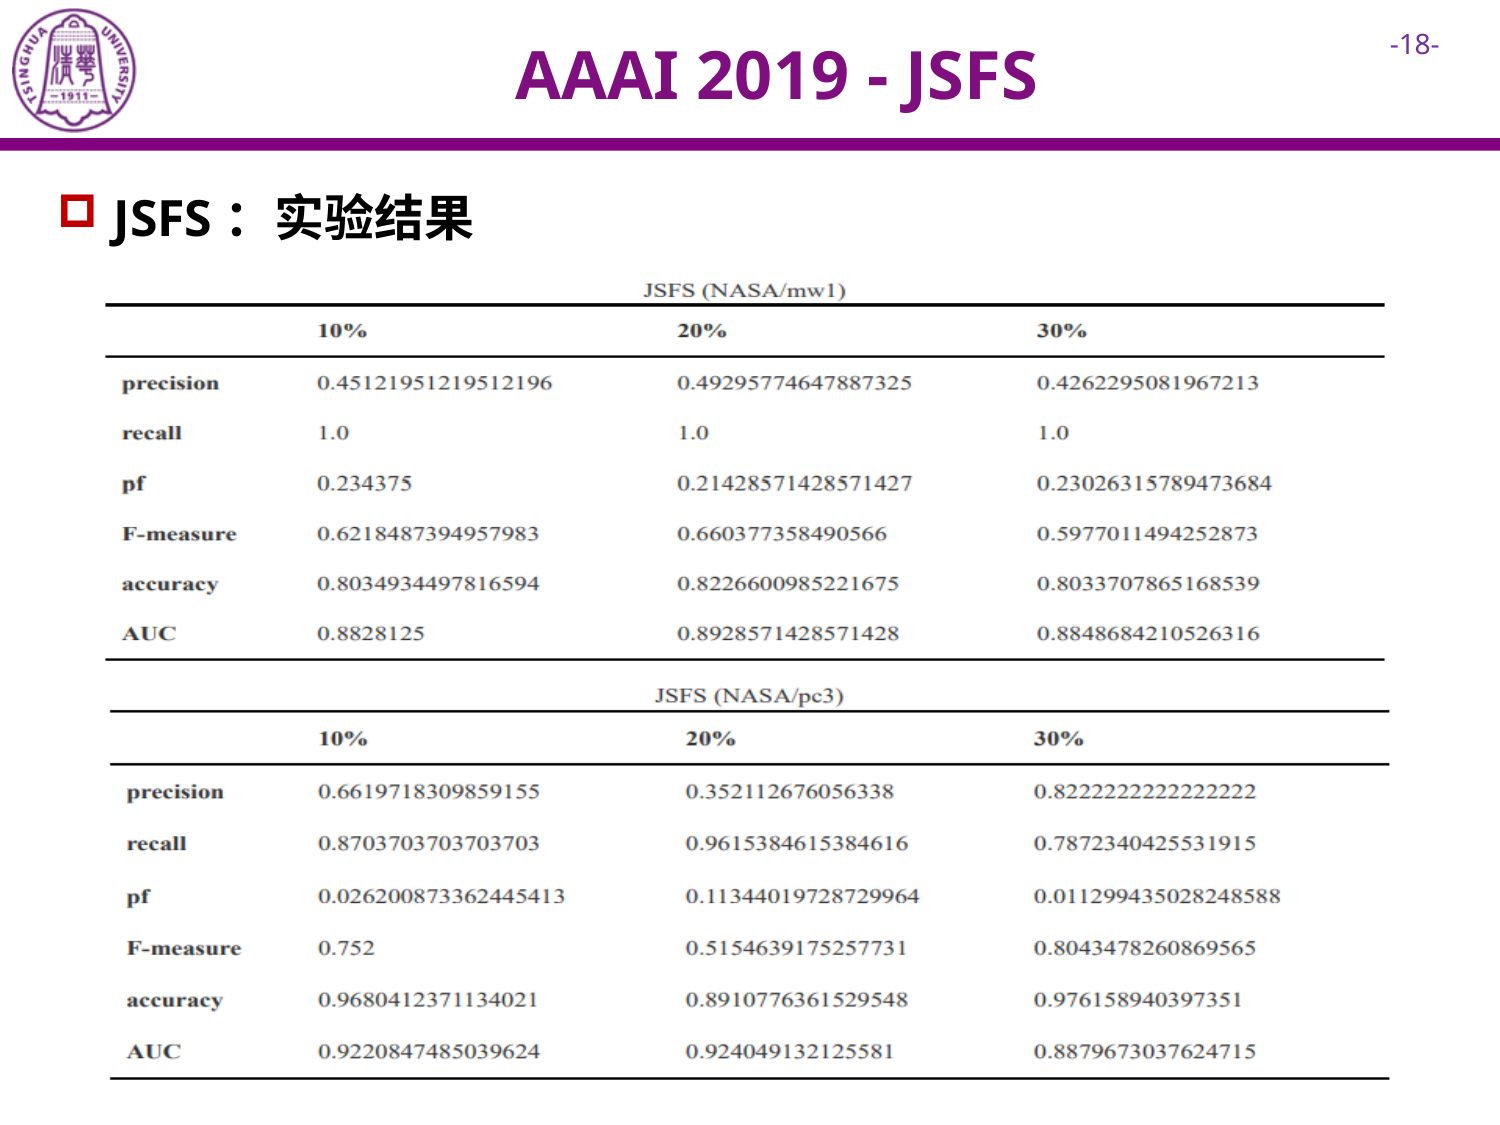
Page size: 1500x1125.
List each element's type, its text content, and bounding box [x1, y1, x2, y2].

picture [101, 274, 1399, 1091]
picture [12, 8, 137, 133]
text_box JSFS：实验结果 [42, 179, 490, 254]
title AAAI 2019 - JSFS [153, 0, 1401, 149]
